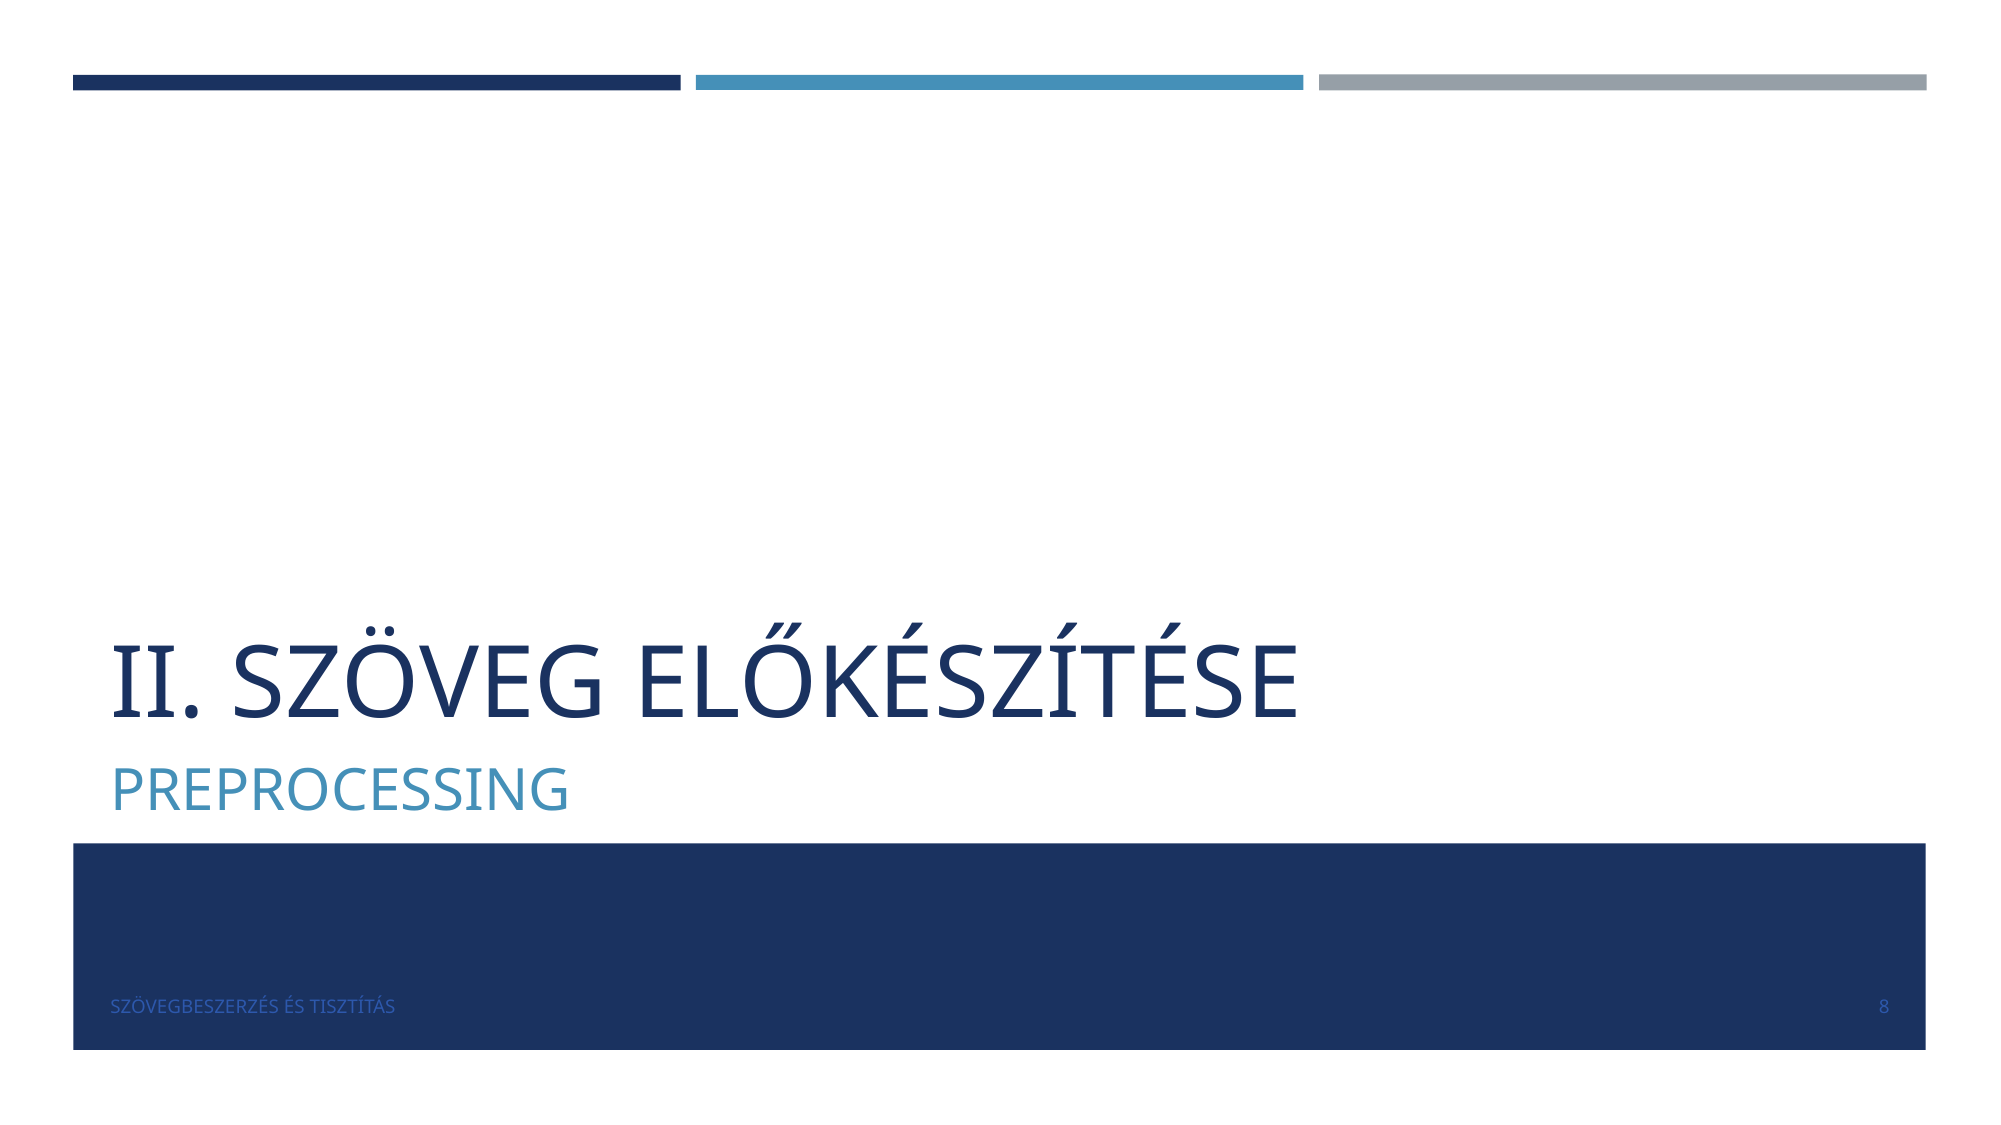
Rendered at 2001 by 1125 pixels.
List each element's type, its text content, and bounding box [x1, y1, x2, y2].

footer SZÖVEGBESZERZÉS ÉS TISZTÍTÁS [95, 976, 1230, 1037]
list PREPROCESSING [95, 744, 1905, 844]
slide_number ‹#› [1732, 977, 1905, 1037]
title II. SZÖVEG ELŐKÉSZÍTÉSE [95, 499, 1905, 744]
